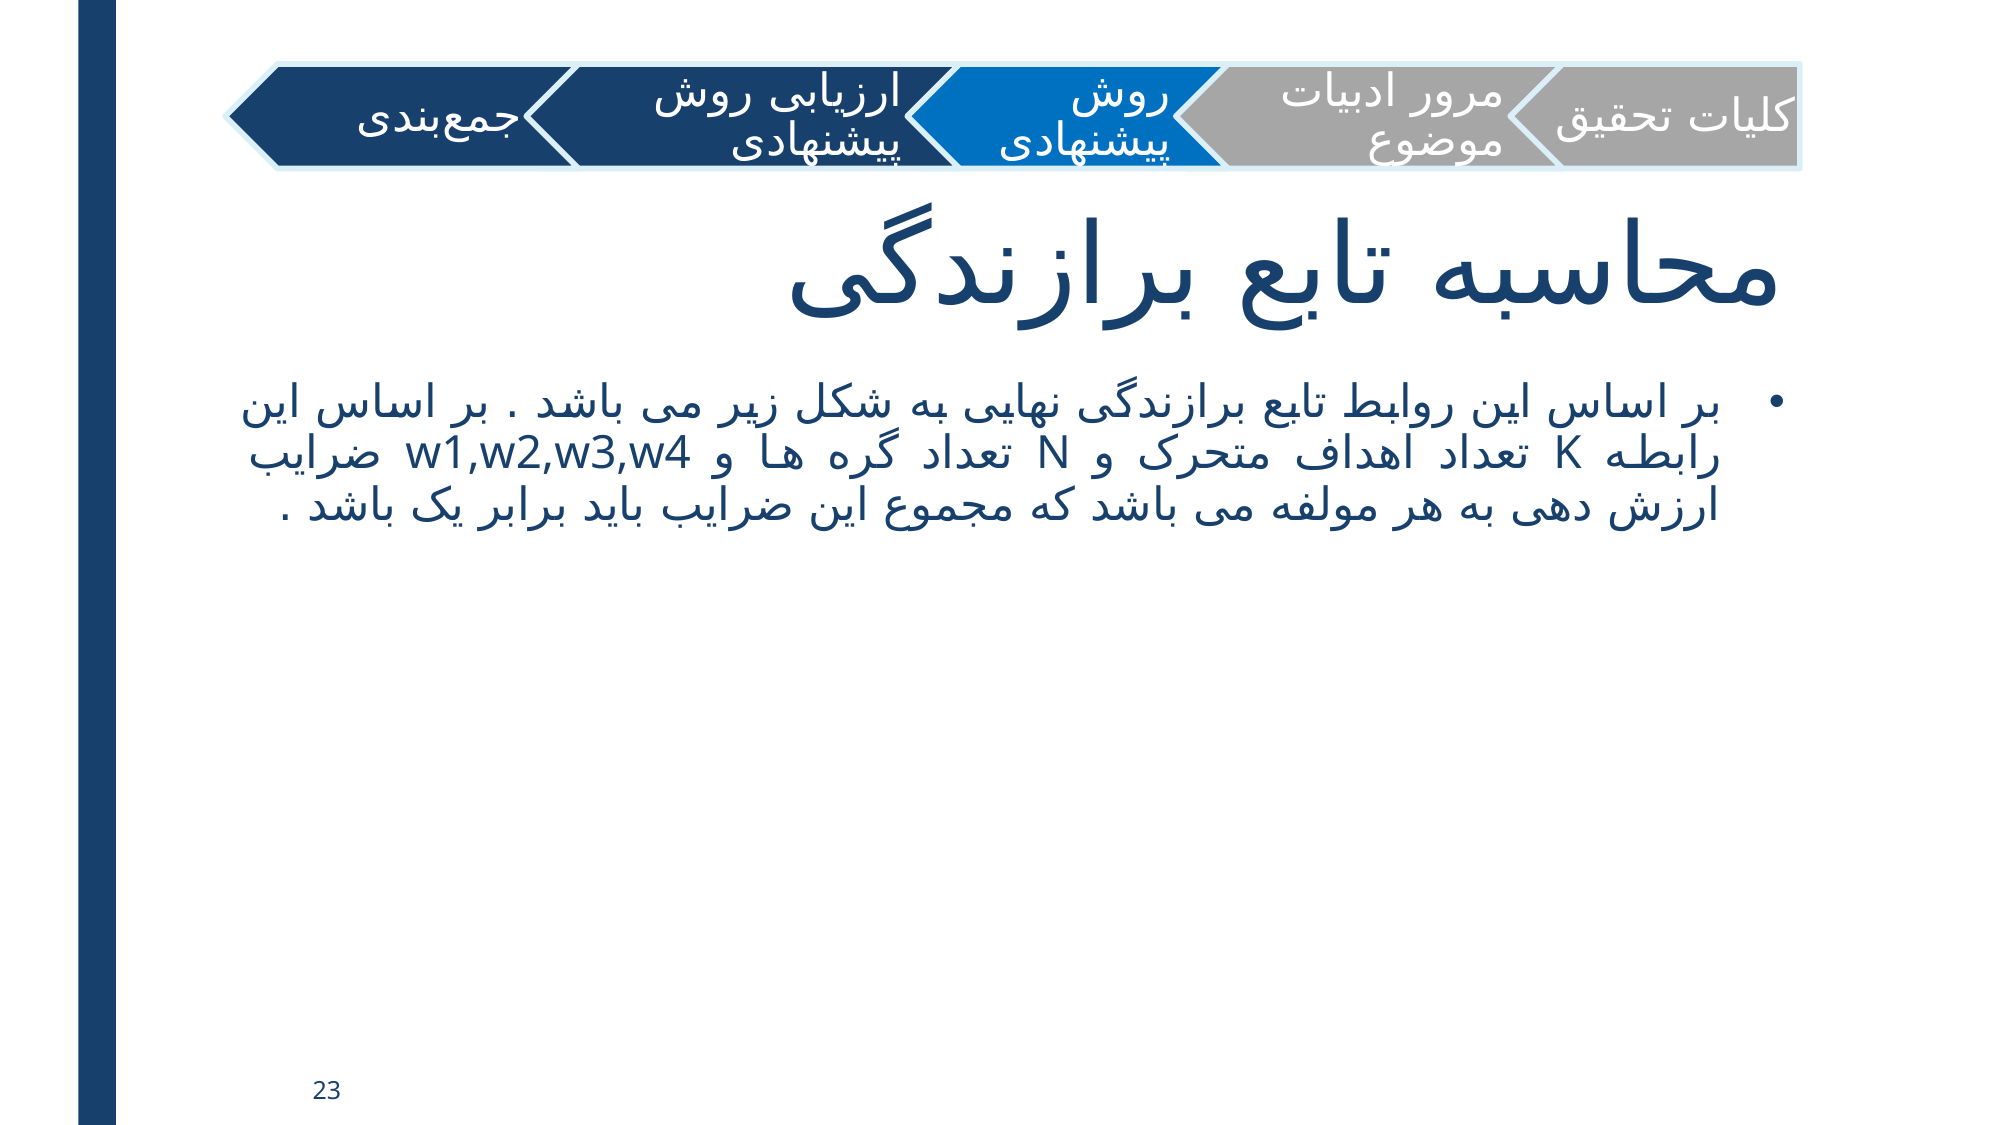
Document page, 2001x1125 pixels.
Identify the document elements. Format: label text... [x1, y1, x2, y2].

title محاسبه تابع برازندگی [225, 200, 1800, 344]
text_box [224, 63, 1800, 169]
slide_number 23 [196, 1058, 458, 1125]
